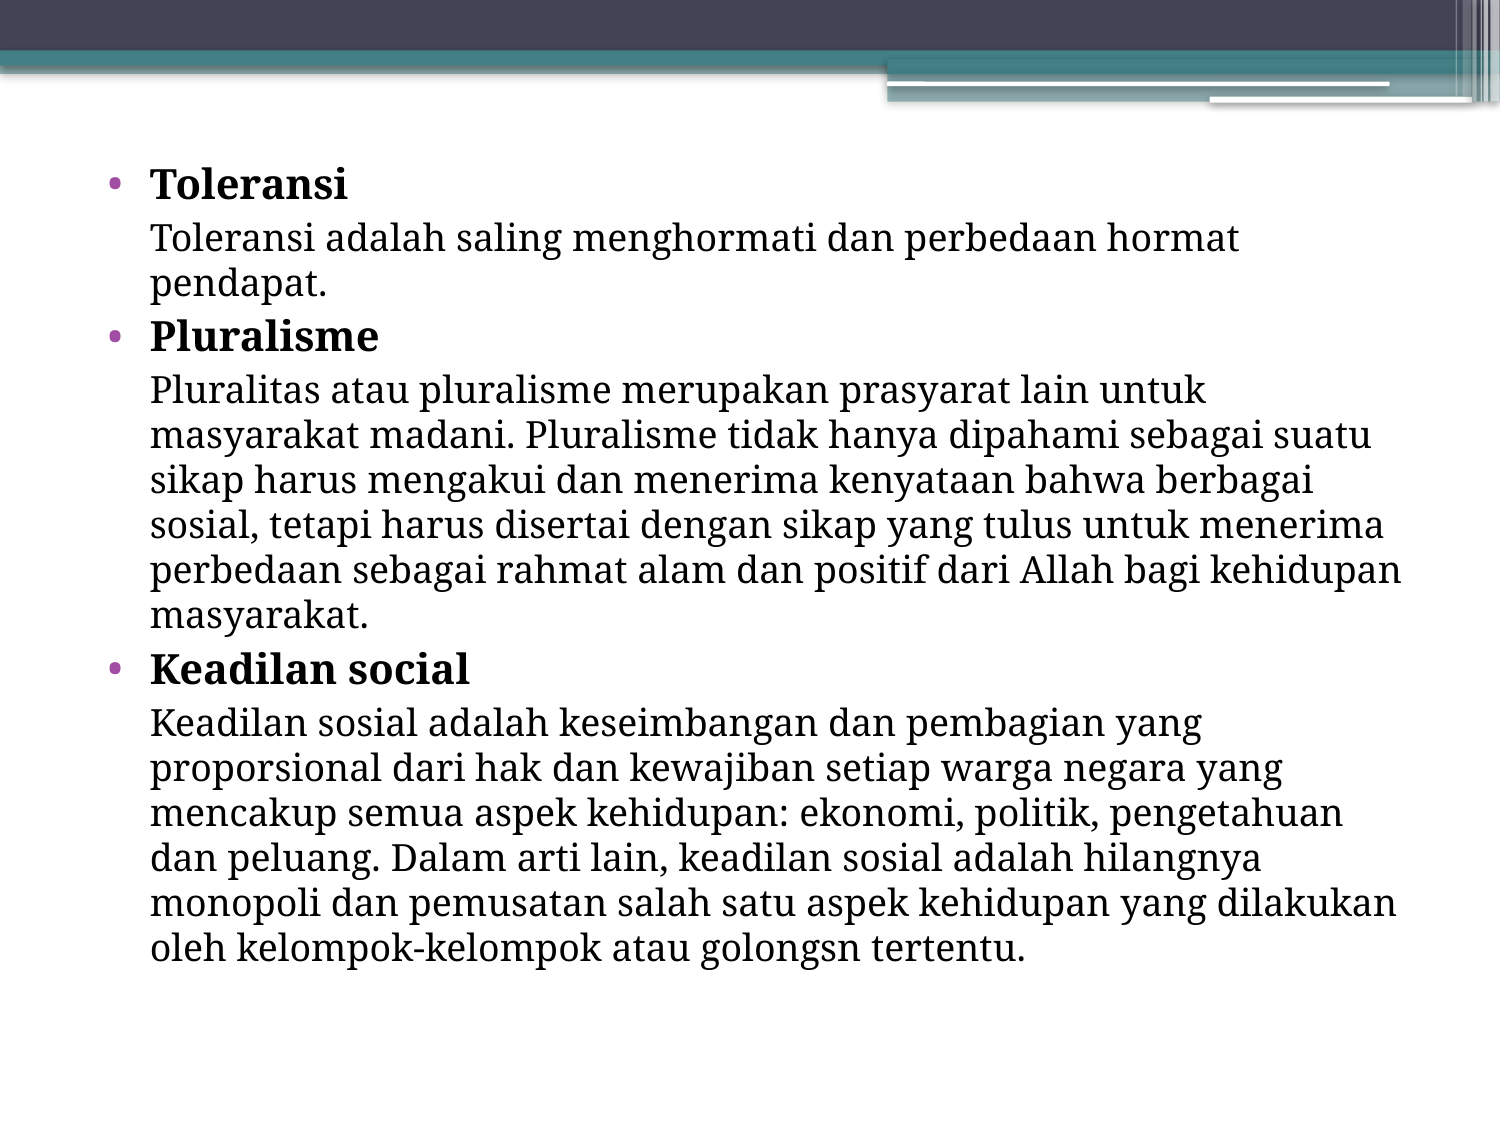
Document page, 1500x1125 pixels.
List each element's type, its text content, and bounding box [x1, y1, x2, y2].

list Toleransi Toleransi adalah saling menghormati dan perbedaan hormat pendapat. Pluralisme Pluralitas atau pluralisme merupakan prasyarat lain untuk masyarakat madani. Pluralisme tidak hanya dipahami sebagai suatu sikap harus mengakui dan menerima kenyataan bahwa berbagai sosial, tetapi harus disertai dengan sikap yang tulus untuk menerima perbedaan sebagai rahmat alam dan positif dari Allah bagi kehidupan masyarakat. Keadilan social Keadilan sosial adalah keseimbangan dan pembagian yang proporsional dari hak dan kewajiban setiap warga negara yang mencakup semua aspek kehidupan: ekonomi, politik, pengetahuan dan peluang. Dalam arti lain, keadilan sosial adalah hilangnya monopoli dan pemusatan salah satu aspek kehidupan yang dilakukan oleh kelompok-kelompok atau golongsn tertentu. [75, 149, 1425, 1079]
